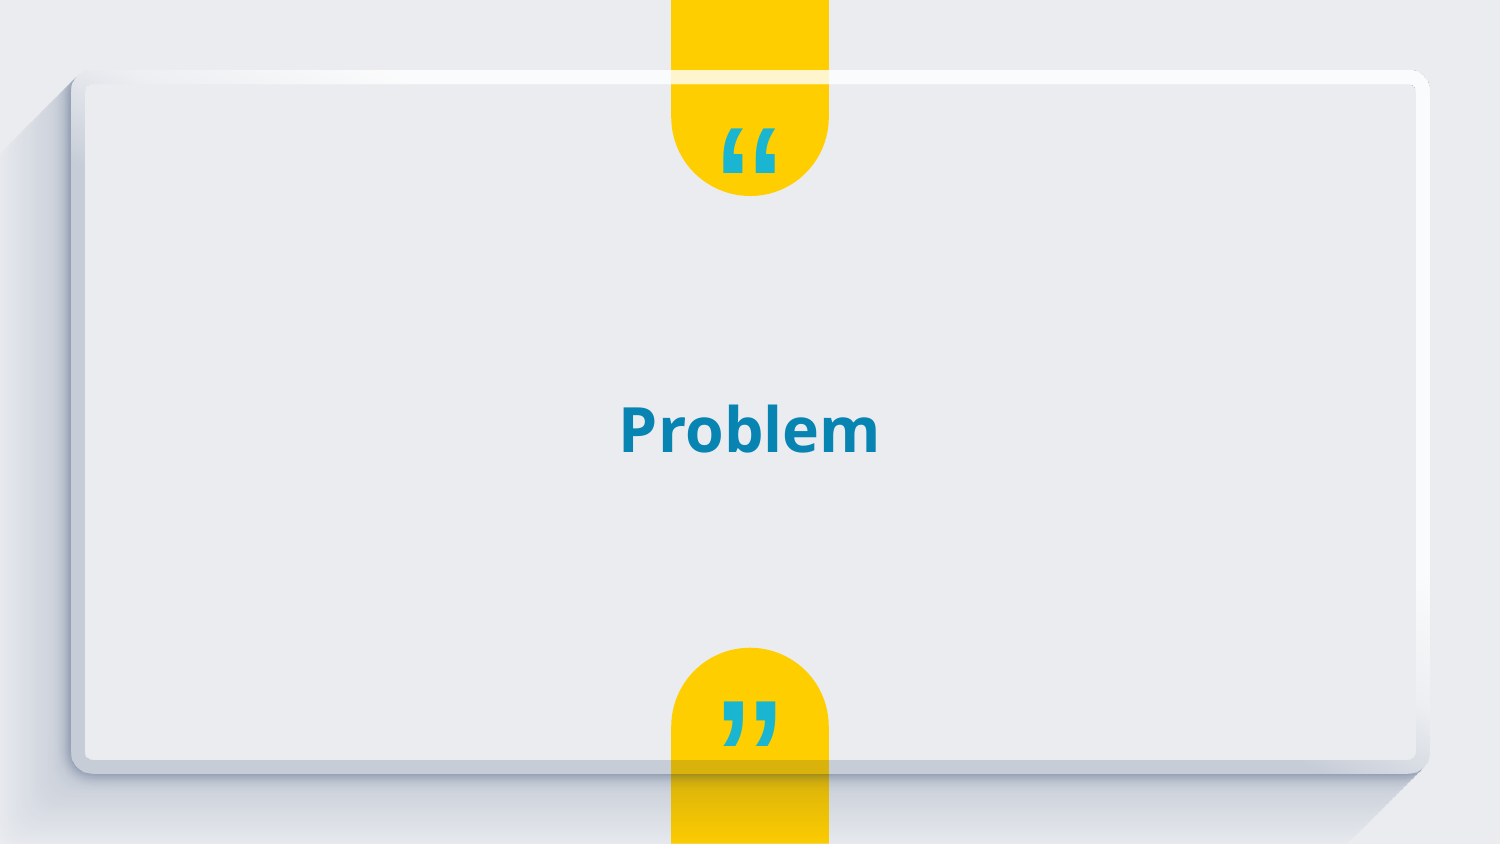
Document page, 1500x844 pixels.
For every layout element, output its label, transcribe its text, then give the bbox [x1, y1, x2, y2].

picture [0, 0, 1500, 844]
list Problem [236, 280, 1264, 564]
